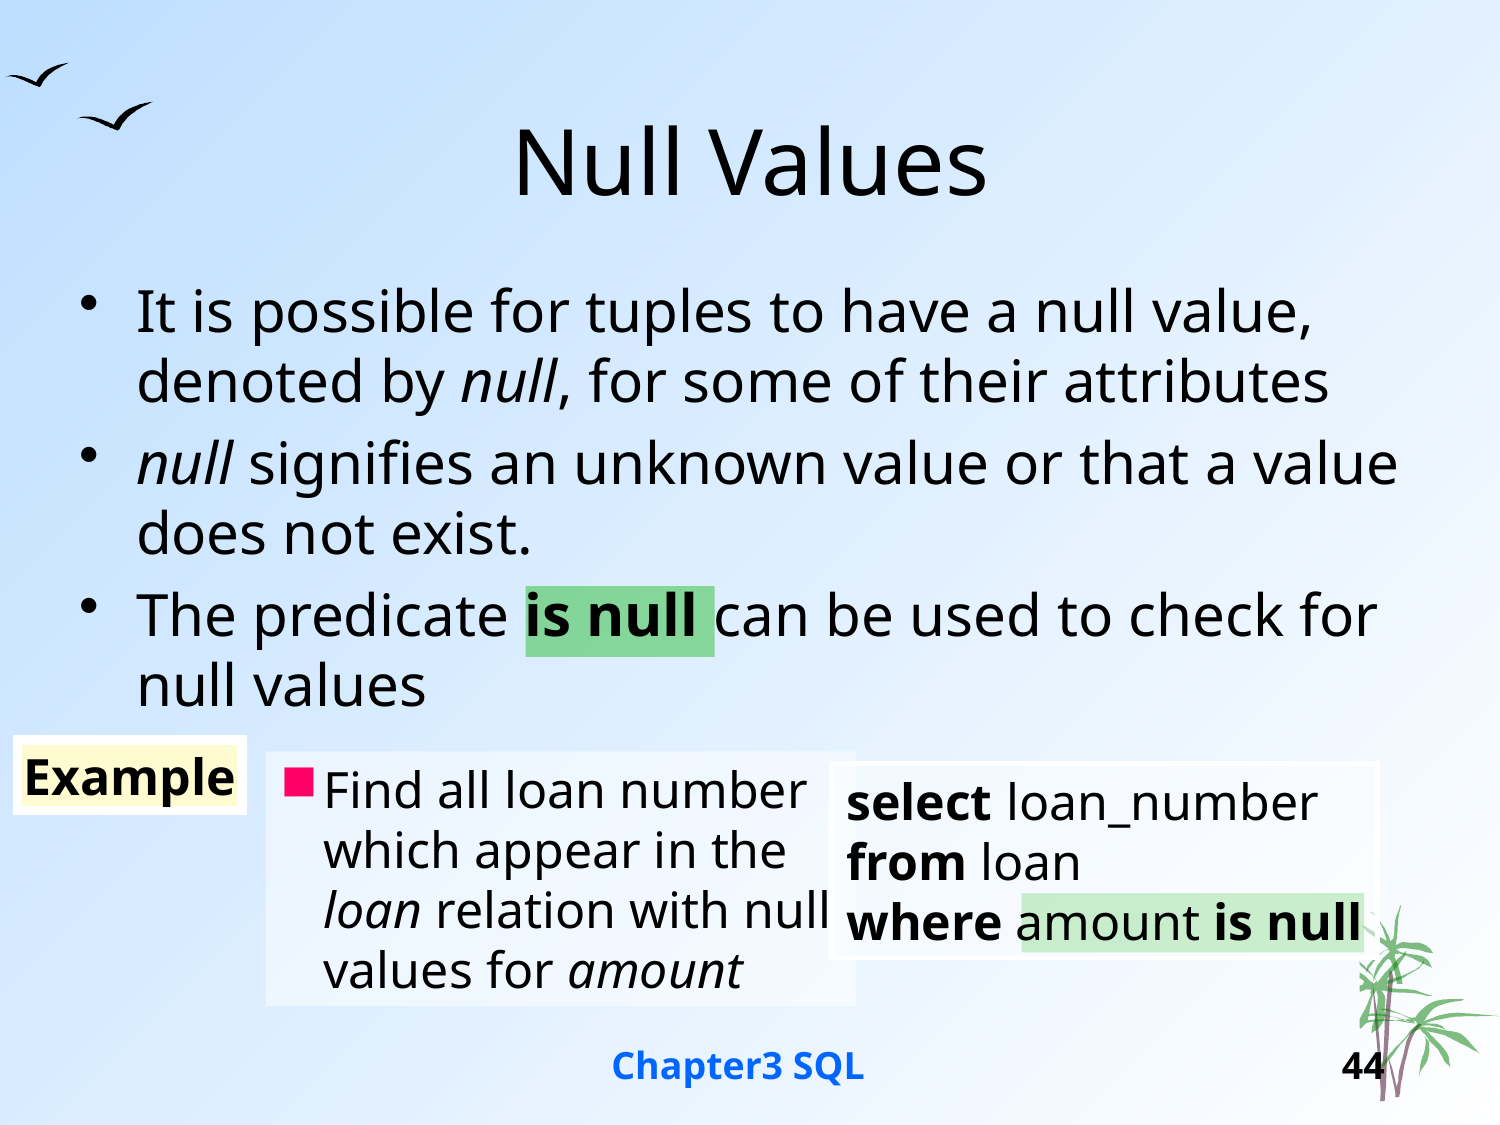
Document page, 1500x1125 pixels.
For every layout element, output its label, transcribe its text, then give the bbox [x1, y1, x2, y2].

list It is possible for tuples to have a null value, denoted by null, for some of their attributes null signifies an unknown value or that a value does not exist. The predicate is null can be used to check for null values [64, 267, 1436, 764]
footer Chapter3 SQL [395, 1034, 1081, 1110]
title Null Values [64, 66, 1437, 221]
text_box select loan_number from loan where amount is null [831, 763, 1378, 958]
text_box Example [17, 739, 243, 811]
slide_number 44 [1087, 1034, 1400, 1110]
text_box Find all loan number which appear in the loan relation with null values for amount [265, 751, 857, 1007]
